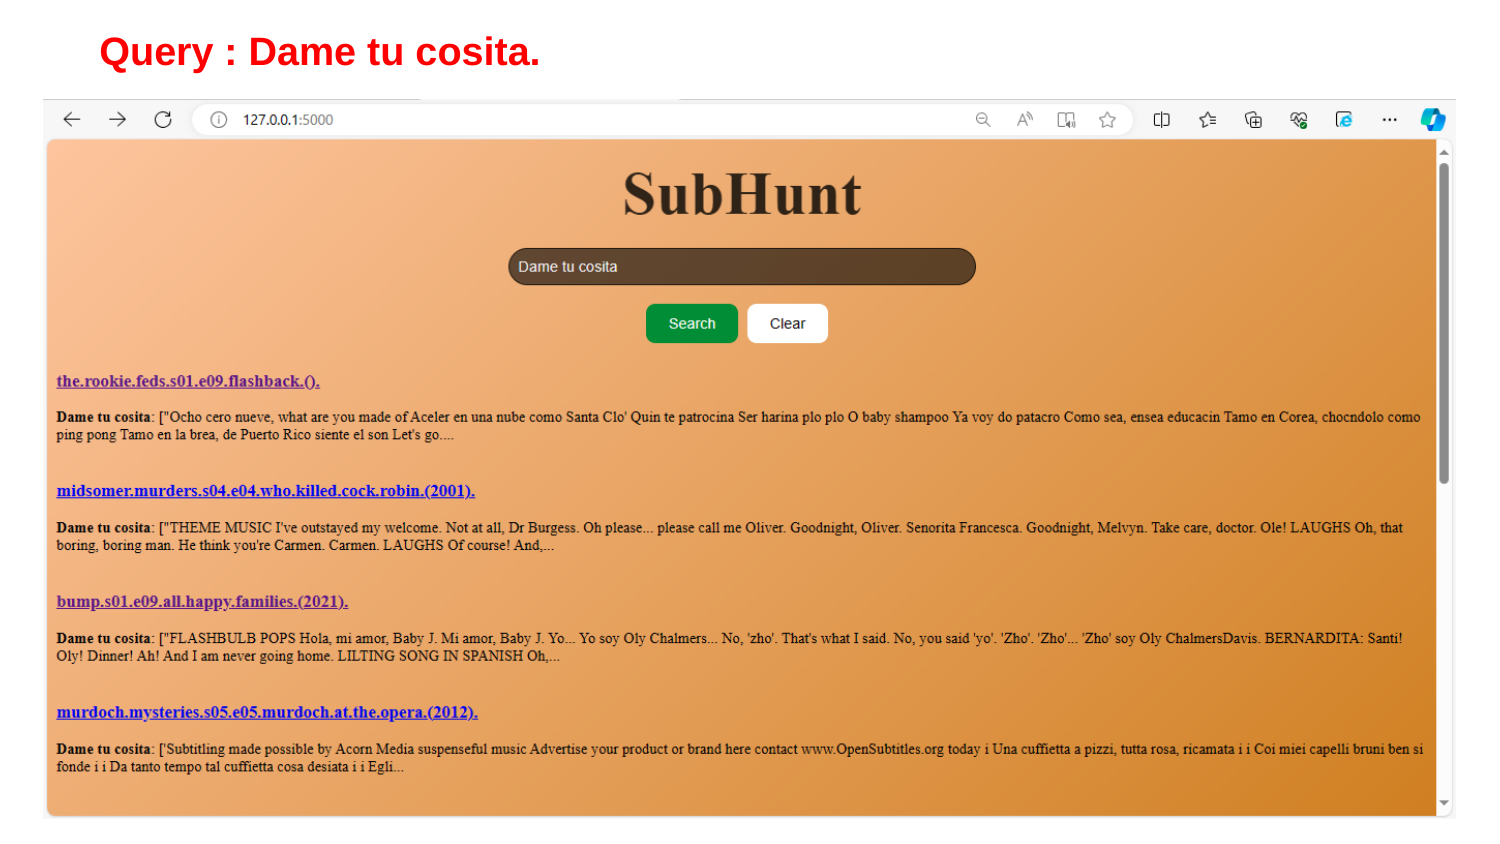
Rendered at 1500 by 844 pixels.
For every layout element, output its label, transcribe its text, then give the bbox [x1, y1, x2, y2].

text_box Query : Dame tu cosita. [84, 10, 1416, 89]
picture [43, 99, 1457, 819]
